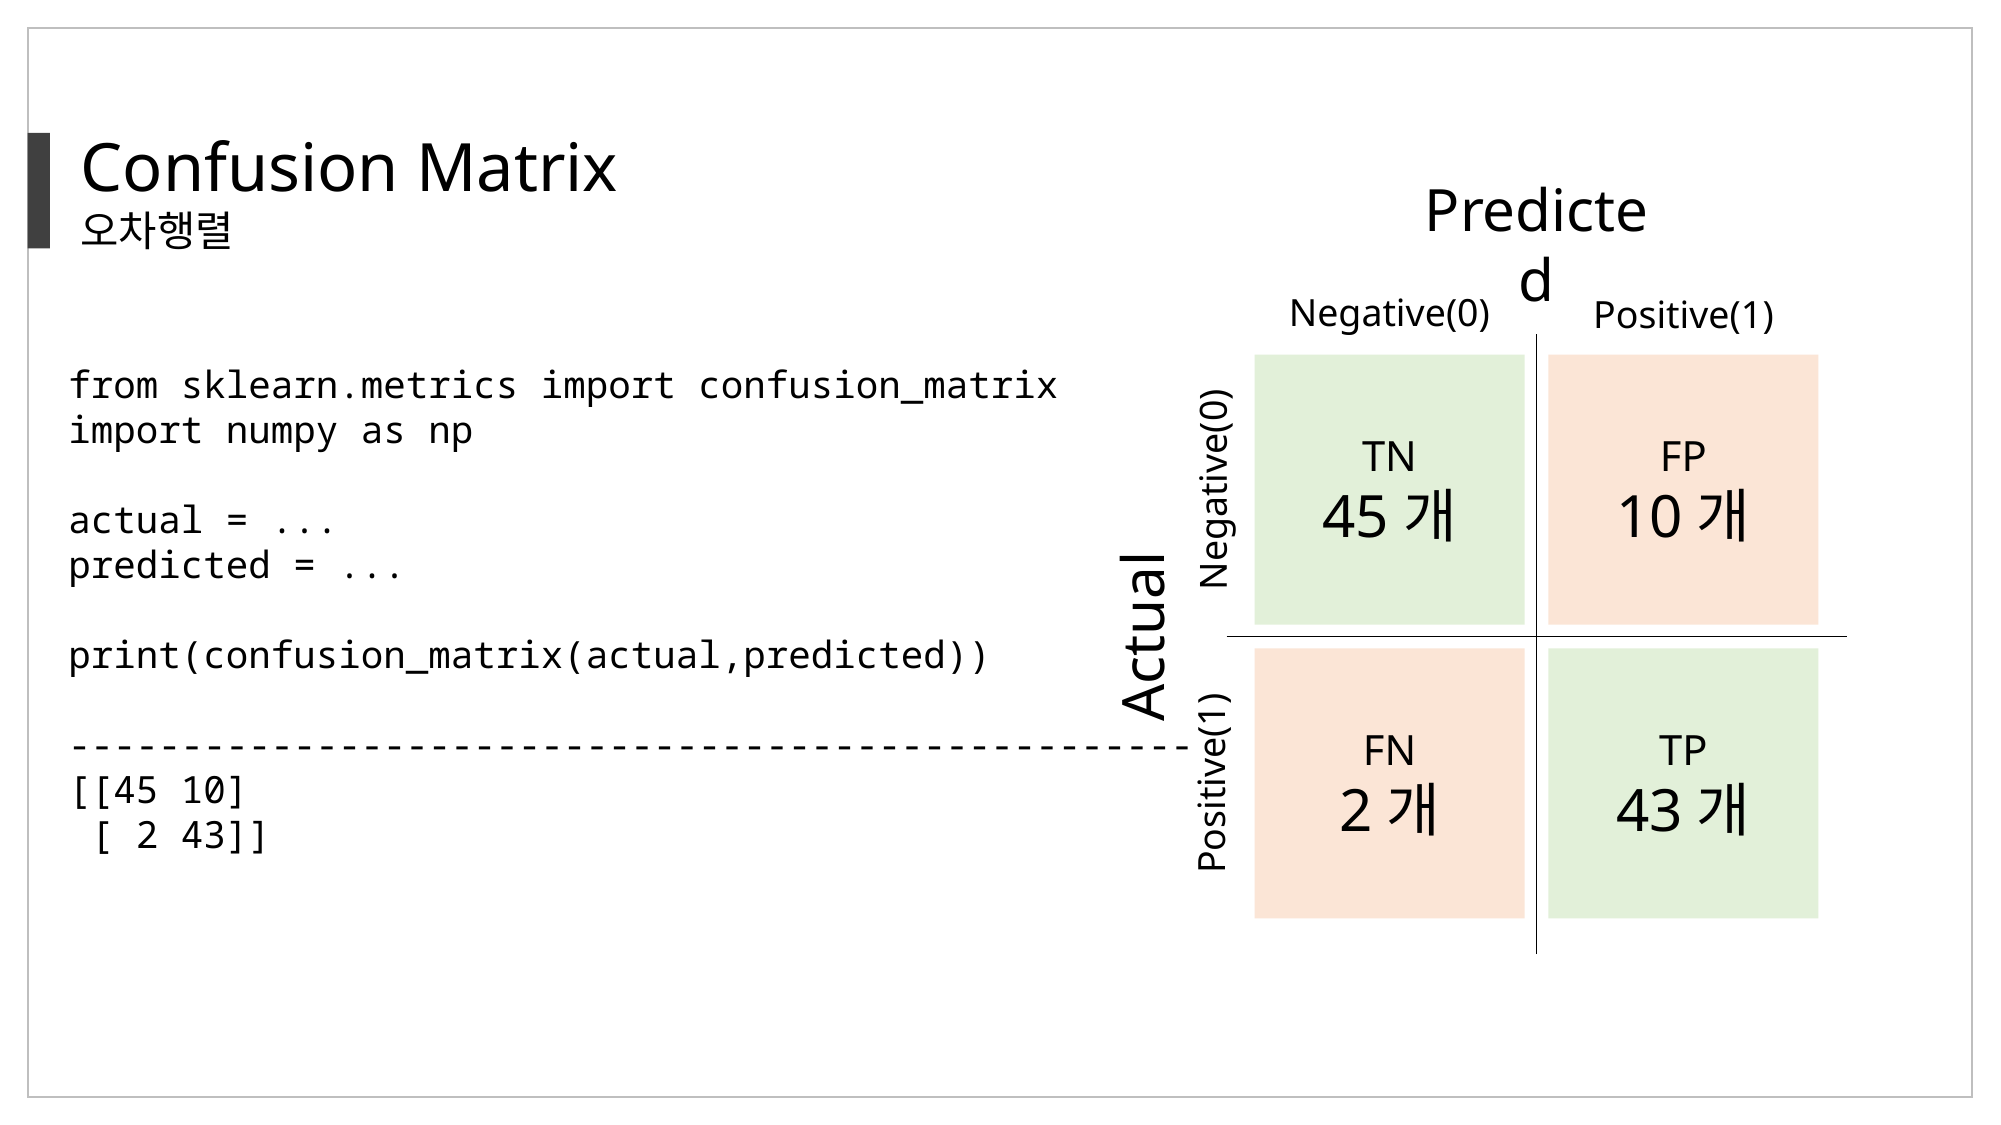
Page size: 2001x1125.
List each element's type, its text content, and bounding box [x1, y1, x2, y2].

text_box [883, 564, 1457, 709]
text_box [1250, 199, 1823, 344]
text_box [27, 27, 1973, 1098]
text_box [27, 132, 51, 249]
text_box Confusion Matrix 오차행렬 [65, 117, 863, 263]
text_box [1254, 354, 1536, 636]
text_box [1254, 637, 1536, 919]
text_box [1537, 637, 1819, 919]
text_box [1537, 354, 1819, 636]
text_box from sklearn.metrics import confusion_matrix import numpy as np actual = ... predicted = ... print(confusion_matrix(actual,predicted)) -------------------------------------------------- [[45 10] [ 2 43]] [53, 353, 1208, 864]
